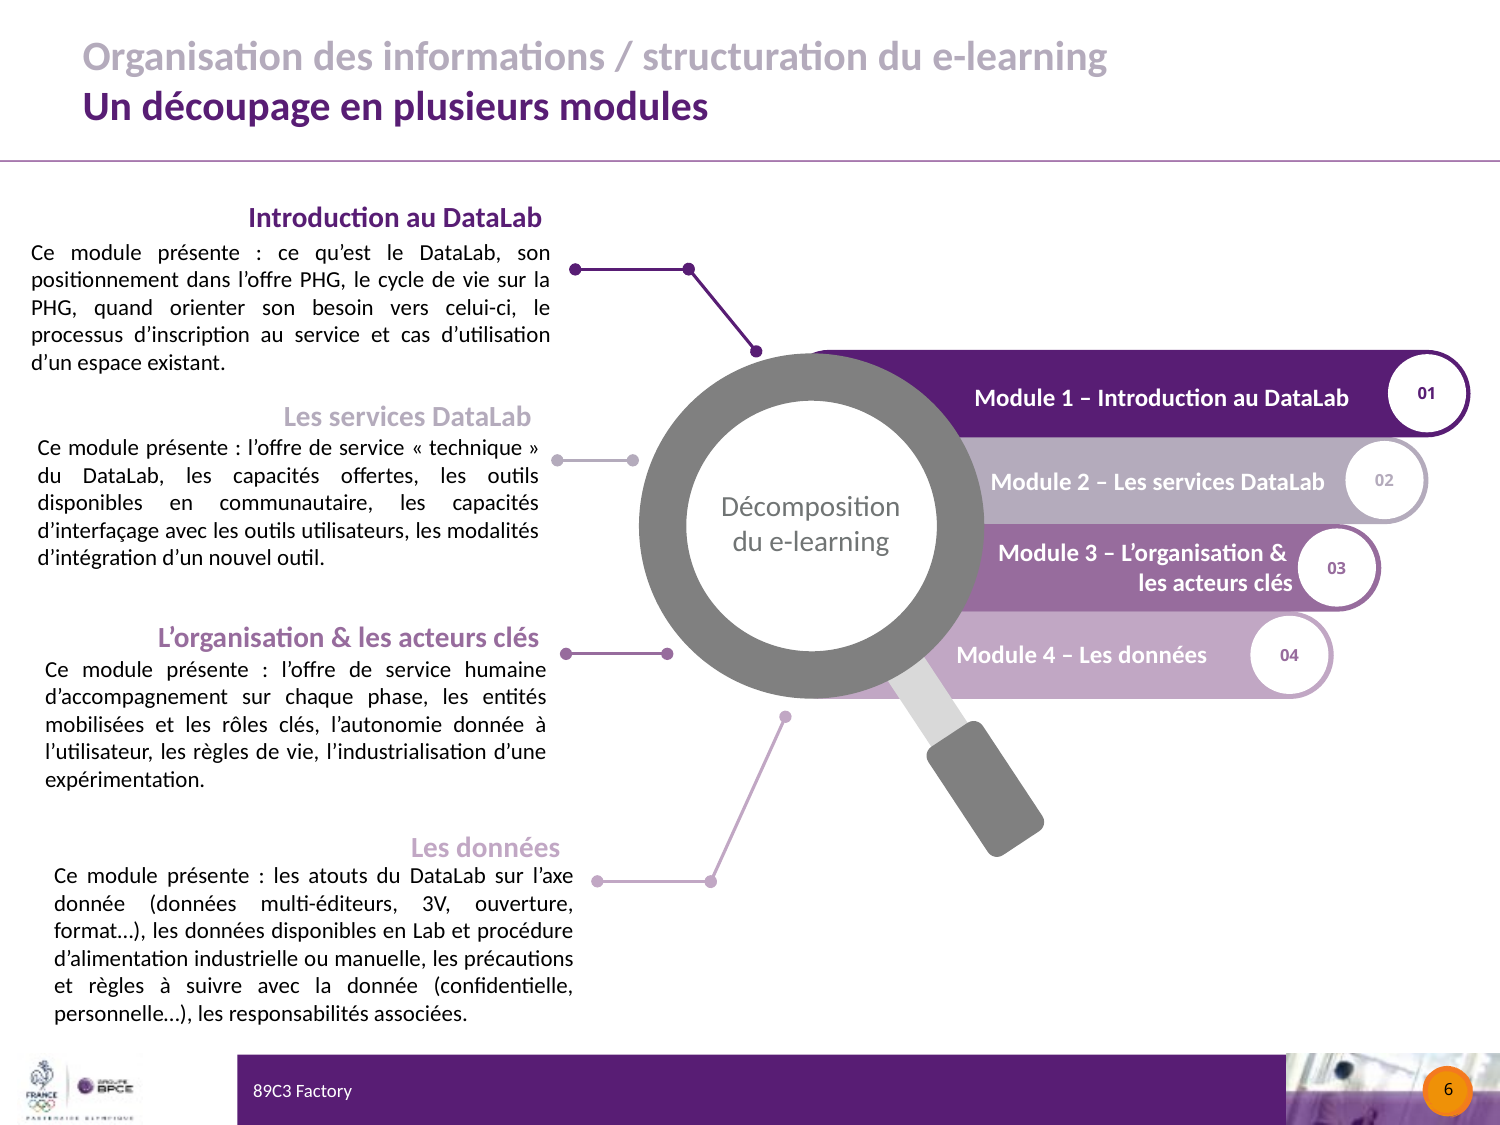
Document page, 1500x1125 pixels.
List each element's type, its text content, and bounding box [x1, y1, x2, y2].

text_box Module 3 – L’organisation & les acteurs clés [1047, 538, 1294, 596]
picture [17, 1053, 143, 1125]
text_box Ce module présente : ce qu’est le DataLab, son positionnement dans l’offre PHG, le cycle de vie sur la PHG, quand orienter son besoin vers celui-ci, le processus d’inscription au service et cas d’utilisation d’un espace existant. [16, 230, 566, 330]
text_box Introduction au DataLab [75, 191, 558, 257]
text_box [650, 335, 1042, 890]
text_box Ce module présente : l’offre de service humaine d’accompagnement sur chaque phase, les entités mobilisées et les rôles clés, l’autonomie donnée à l’utilisateur, les règles de vie, l’industrialisation d’une expérimentation. [30, 647, 563, 794]
text_box Les services DataLab [157, 389, 547, 425]
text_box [597, 716, 786, 883]
text_box Module 1 – Introduction au DataLab [1047, 367, 1362, 425]
text_box Les données [185, 821, 576, 853]
text_box [1047, 522, 1384, 614]
text_box 01 [1385, 352, 1469, 435]
slide_number 89C3 Factory [252, 1054, 424, 1125]
text_box Module 2 – Les services DataLab [1047, 451, 1313, 509]
picture [1286, 1053, 1500, 1125]
text_box Module 4 – Les données [1047, 625, 1227, 683]
text_box Ce module présente : l’offre de service « technique » du DataLab, les capacités offertes, les outils disponibles en communautaire, les capacités d’interfaçage avec les outils utilisateurs, les modalités d’intégration d’un nouvel outil. [22, 425, 555, 572]
title Organisation des informations / structuration du e-learning Un découpage en plusieurs modules [67, 18, 1500, 139]
text_box L’organisation & les acteurs clés [75, 611, 555, 647]
text_box [1047, 347, 1473, 440]
text_box 03 [1295, 526, 1379, 609]
text_box [1047, 440, 1431, 527]
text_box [575, 268, 757, 352]
text_box Ce module présente : les atouts du DataLab sur l’axe donnée (données multi-éditeurs, 3V, ouverture, format…), les données disponibles en Lab et procédure d’alimentation industrielle ou manuelle, les précautions et règles à suivre avec la donnée (confidentielle, personnelle…), les responsabilités associées. [39, 853, 590, 1008]
text_box [1047, 614, 1336, 702]
text_box 04 [1248, 614, 1331, 697]
text_box 02 [1343, 438, 1426, 522]
